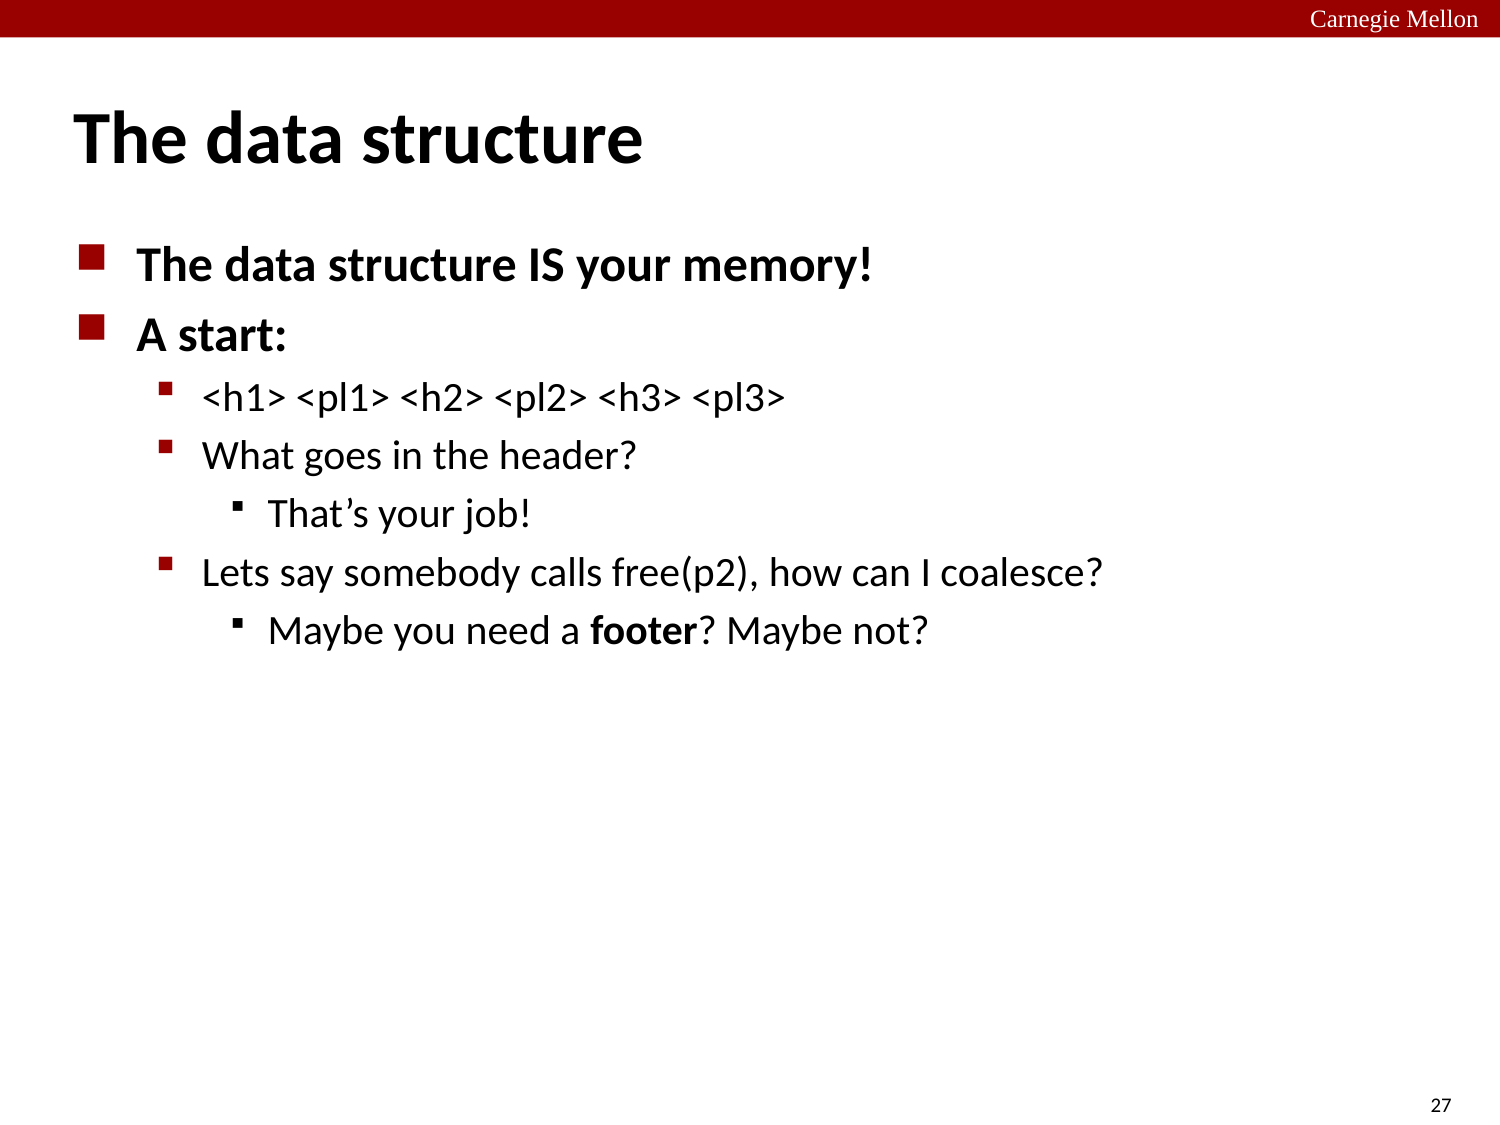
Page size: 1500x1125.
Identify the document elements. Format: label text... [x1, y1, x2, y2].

list The data structure IS your memory! A start: <h1> <pl1> <h2> <pl2> <h3> <pl3> What goes in the header? That’s your job! Lets say somebody calls free(p2), how can I coalesce? Maybe you need a footer? Maybe not? [64, 223, 1361, 1040]
title The data structure [58, 71, 1305, 197]
